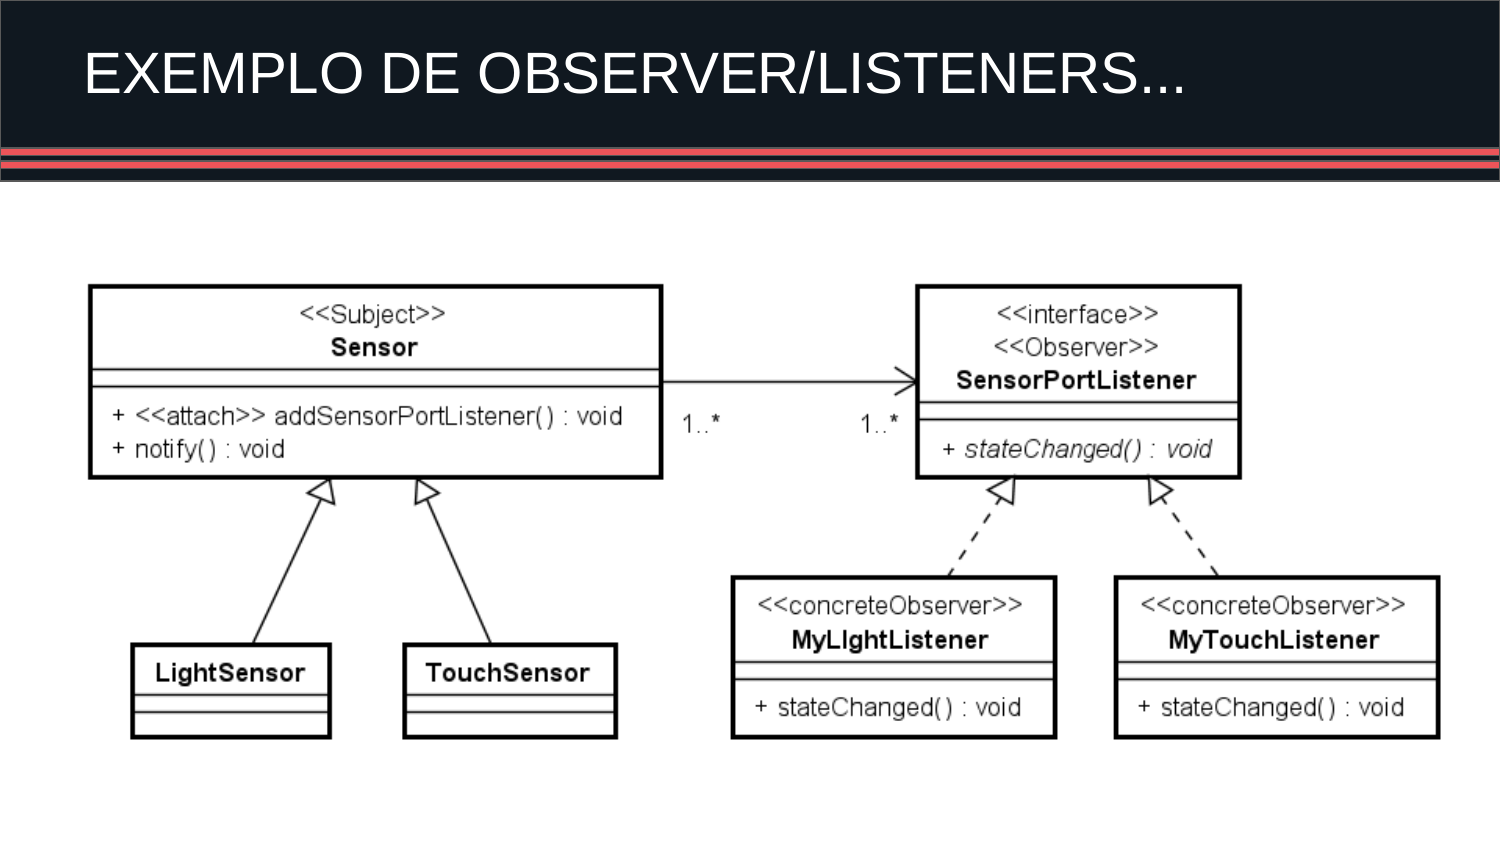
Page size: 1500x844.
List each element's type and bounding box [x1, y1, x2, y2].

text_box [0, 0, 1500, 182]
picture [68, 264, 1458, 758]
